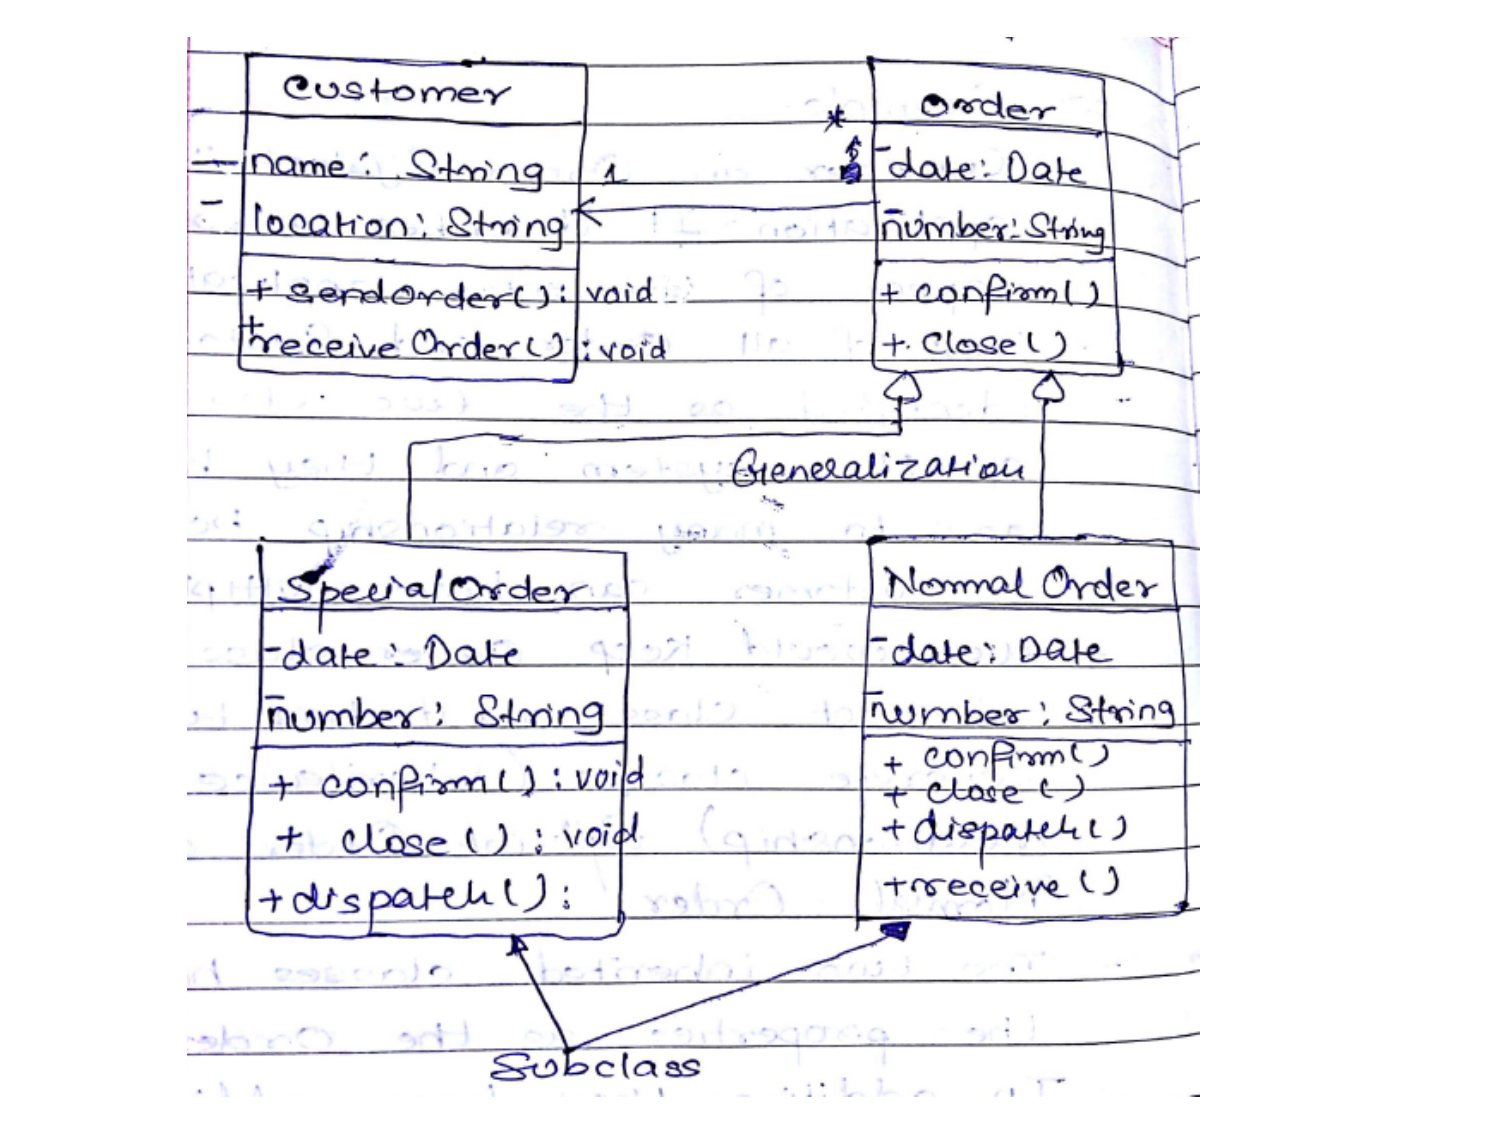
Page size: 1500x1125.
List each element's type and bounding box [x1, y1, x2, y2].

picture [187, 37, 1201, 1097]
